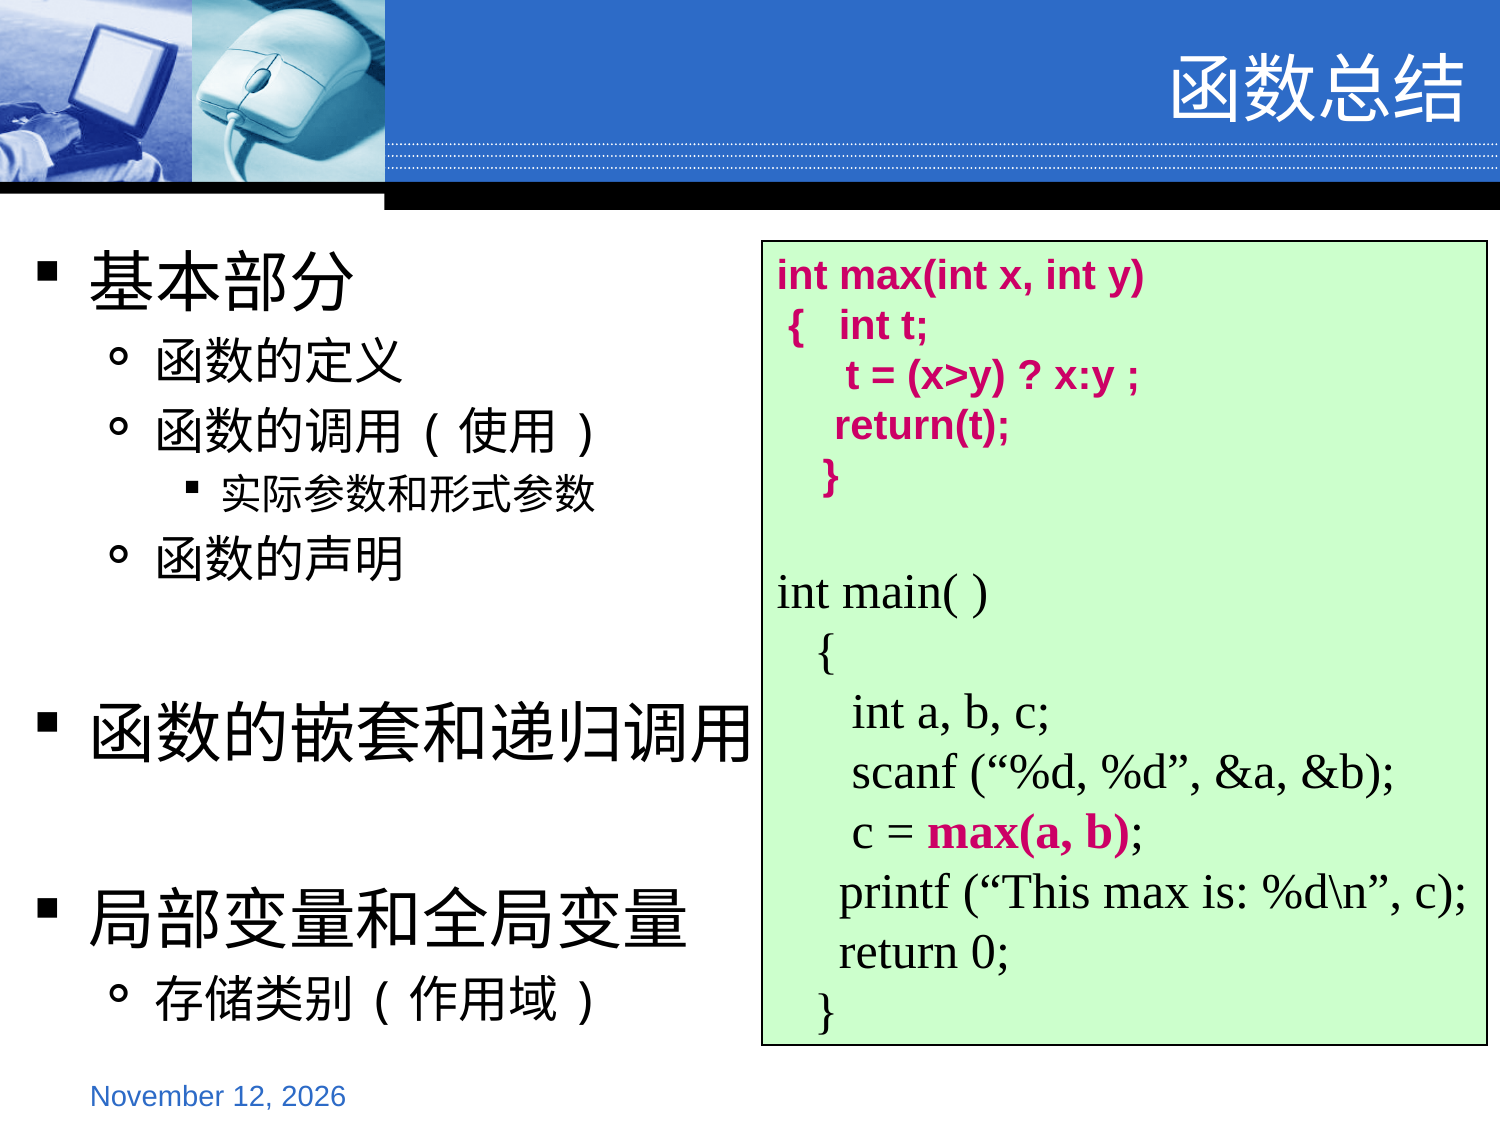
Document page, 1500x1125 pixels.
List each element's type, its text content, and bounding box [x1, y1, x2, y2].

title 函数总结 [444, 42, 1483, 131]
list 基本部分 函数的定义 函数的调用(使用) 实际参数和形式参数 函数的声明 函数的嵌套和递归调用 局部变量和全局变量 存储类别(作用域) [17, 231, 1101, 1055]
text_box int max(int x, int y) { int t; t = (x>y) ? x:y ; return(t); } int main( ) { int a, b, c; scanf (“%d, %d”, &a, &b); c = max(a, b); printf (“This max is: %d\n”, c); return 0; } [761, 240, 1487, 1046]
text_box [75, 1069, 425, 1110]
picture [0, 0, 385, 181]
